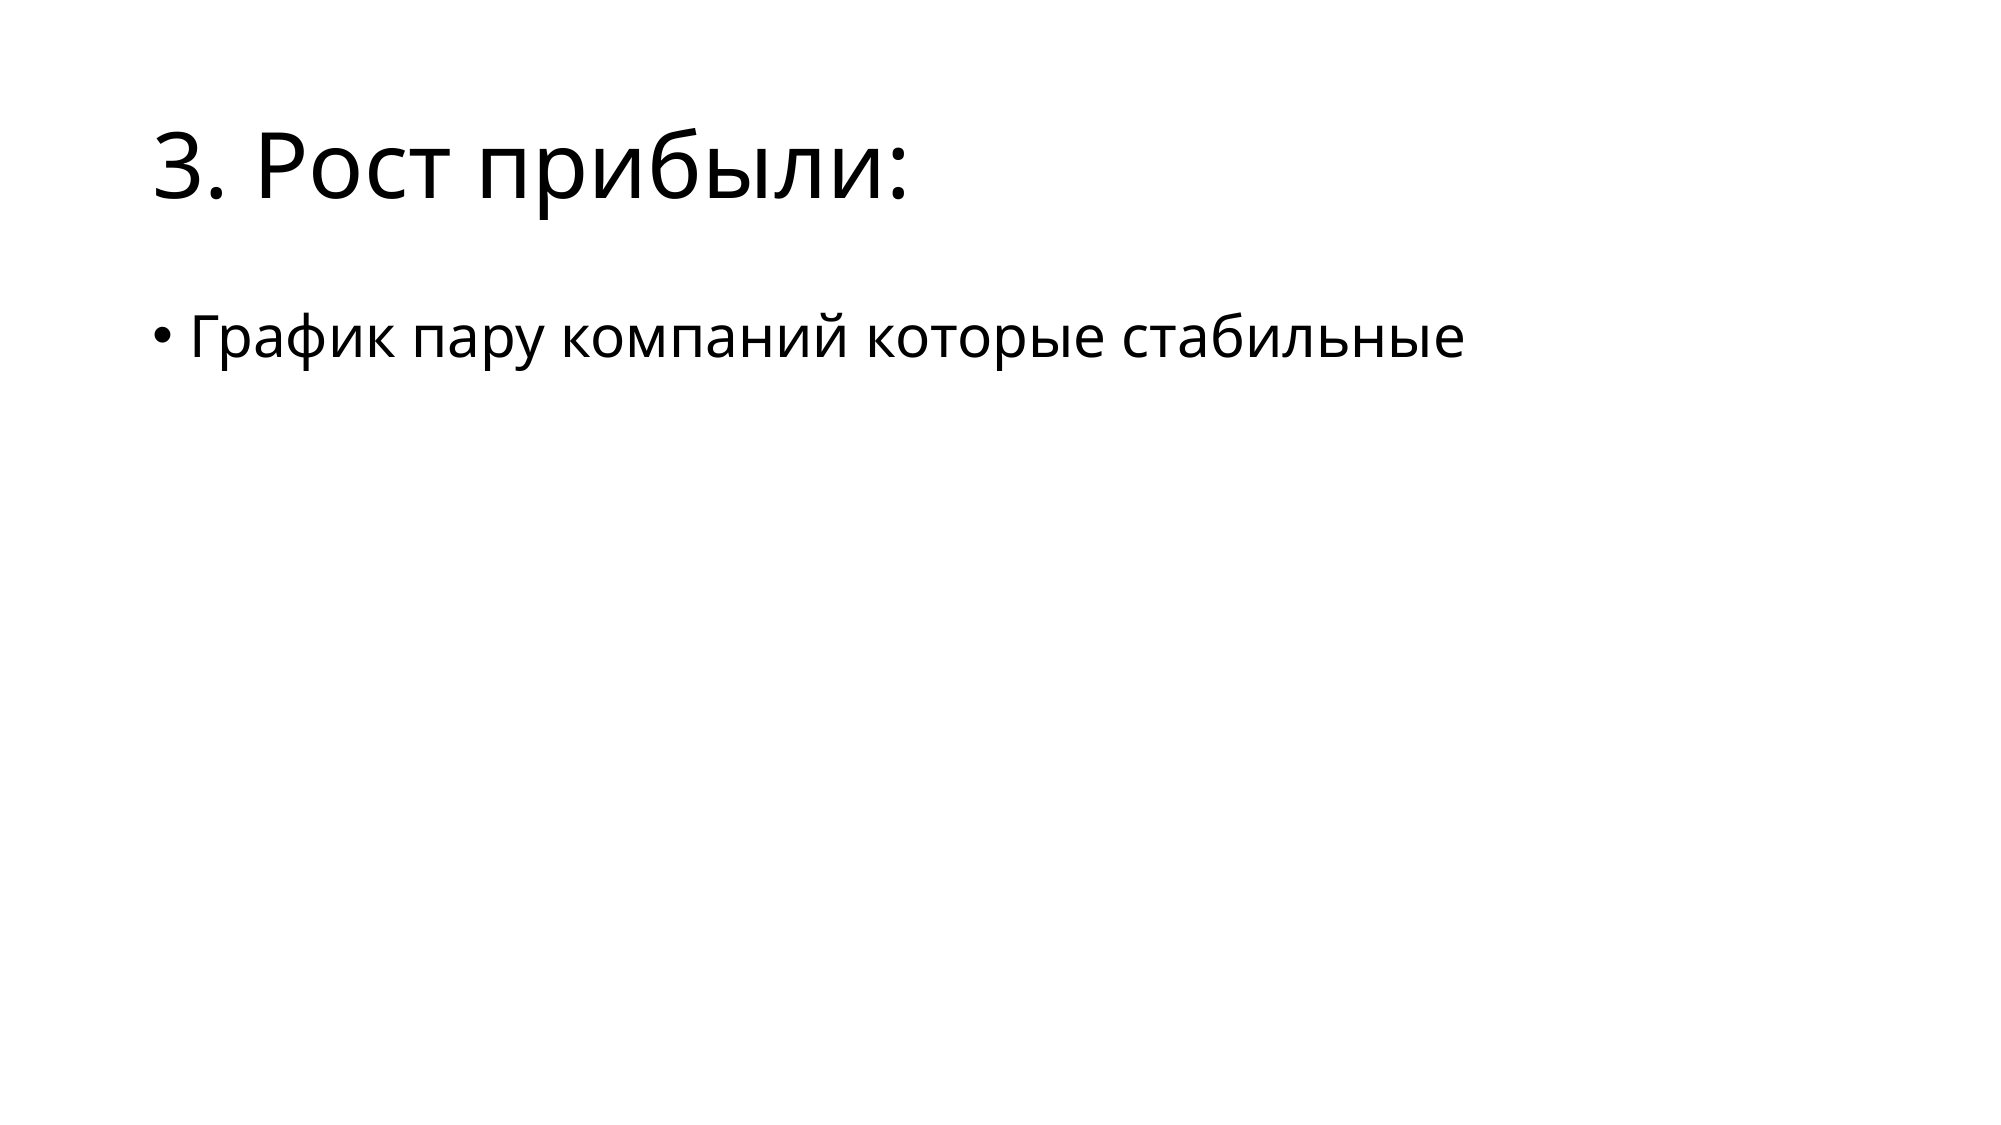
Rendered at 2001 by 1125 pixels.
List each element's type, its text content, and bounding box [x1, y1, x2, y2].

title 3. Рост прибыли: [137, 59, 1863, 278]
list График пару компаний которые стабильные [137, 299, 1863, 1014]
